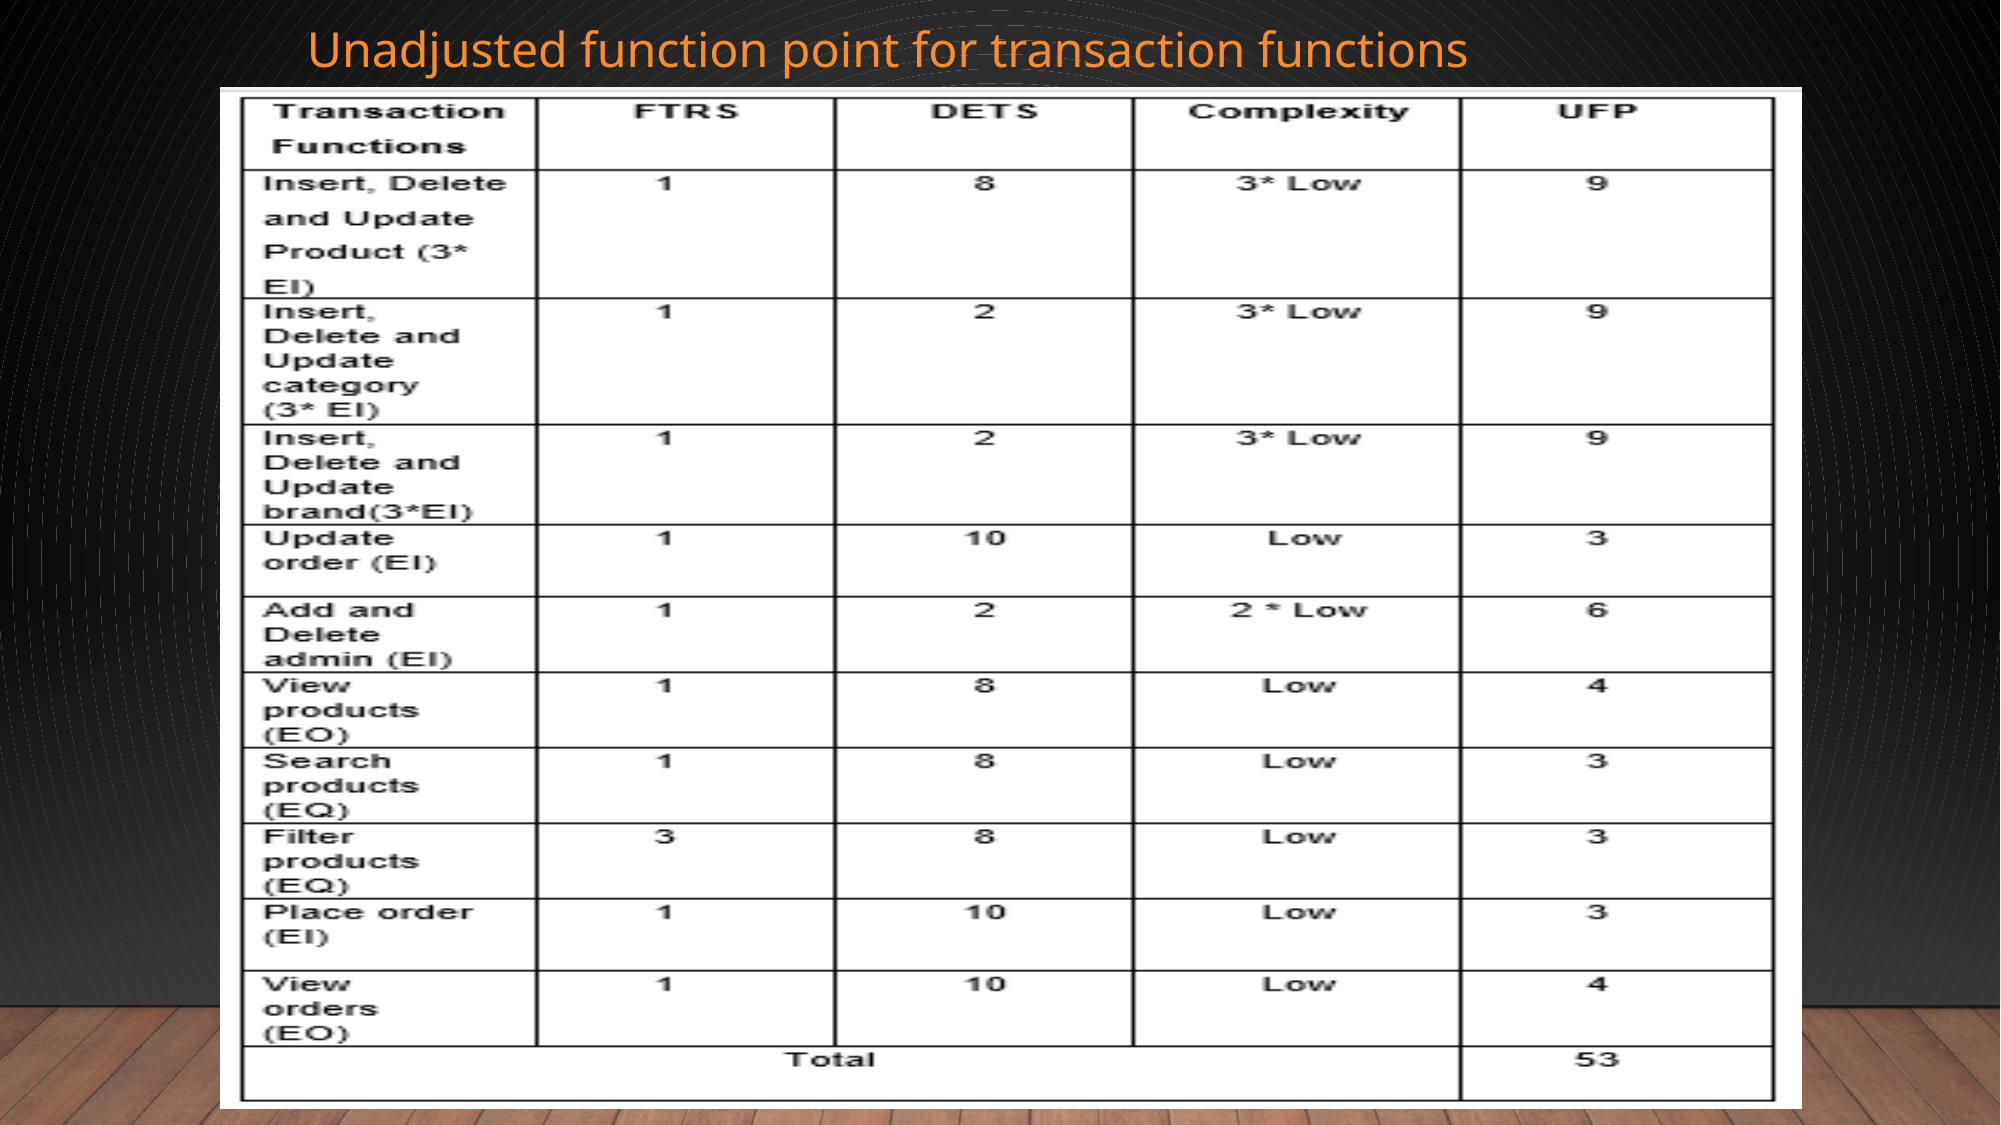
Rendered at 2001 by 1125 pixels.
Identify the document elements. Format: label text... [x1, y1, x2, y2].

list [220, 86, 1803, 1109]
picture [0, 1005, 2000, 1125]
title Unadjusted function point for transaction functions [197, 0, 1580, 104]
